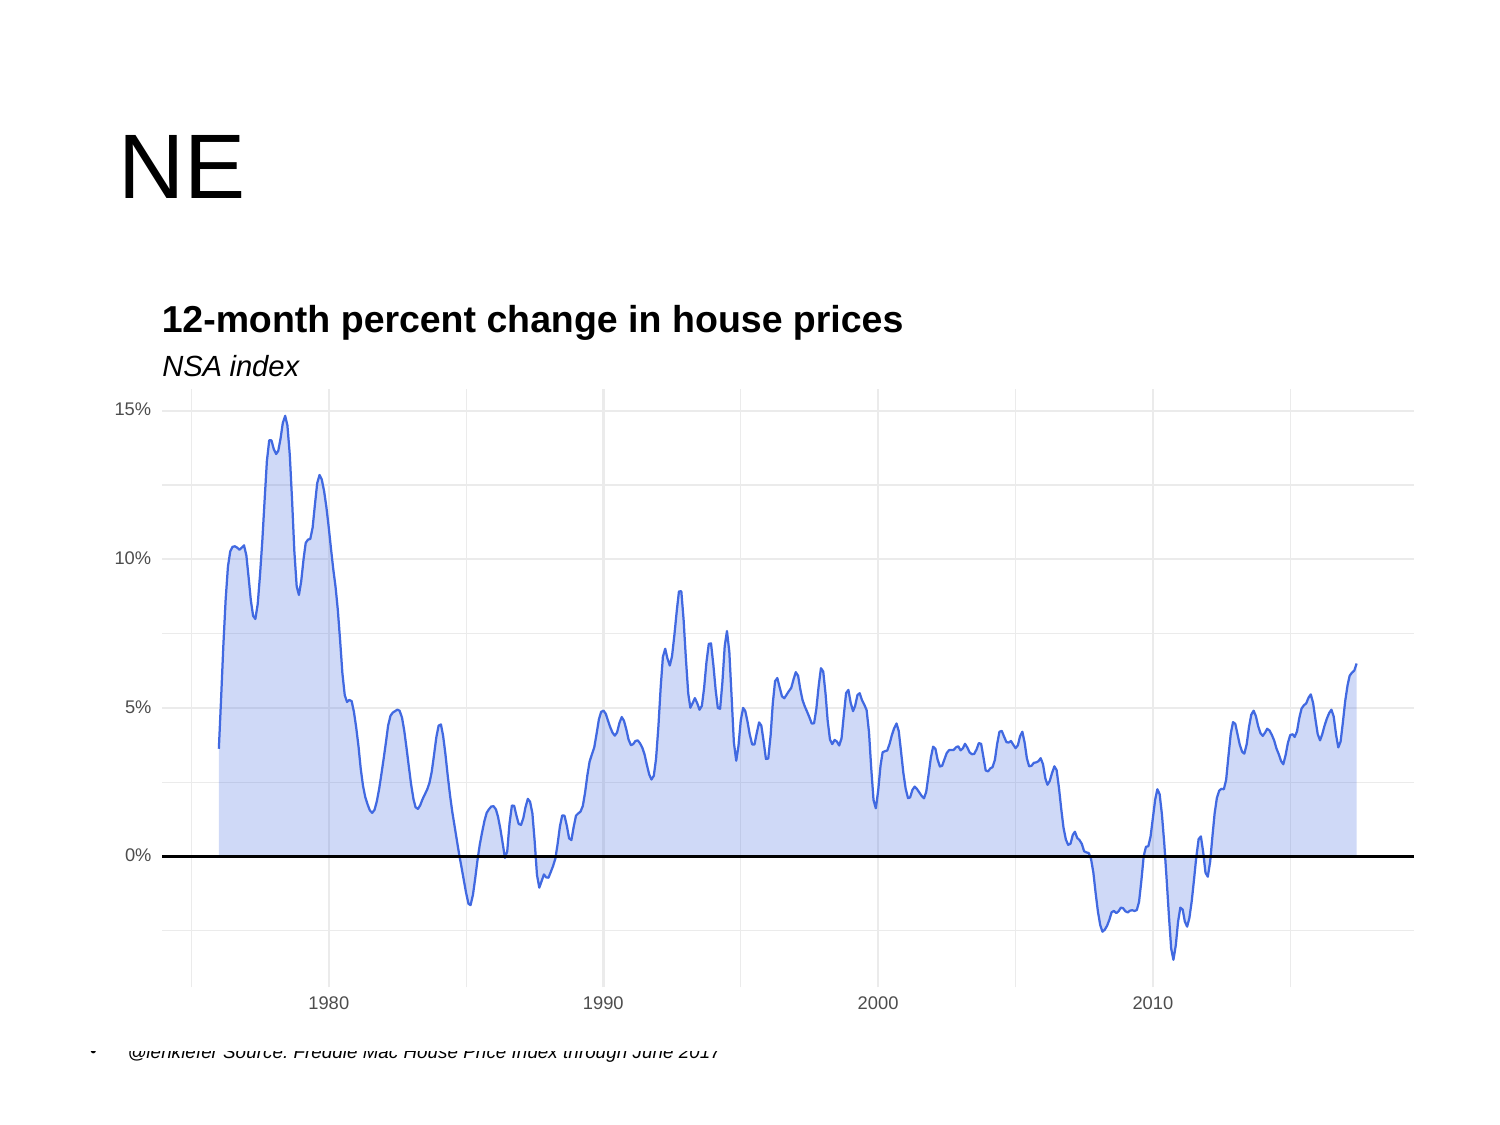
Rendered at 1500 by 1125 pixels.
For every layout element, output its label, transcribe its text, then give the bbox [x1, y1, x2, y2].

list @lenkiefer Source: Freddie Mac House Price Index through June 2017 [75, 1051, 825, 1110]
title NE [103, 59, 1397, 278]
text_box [74, 299, 1425, 1050]
